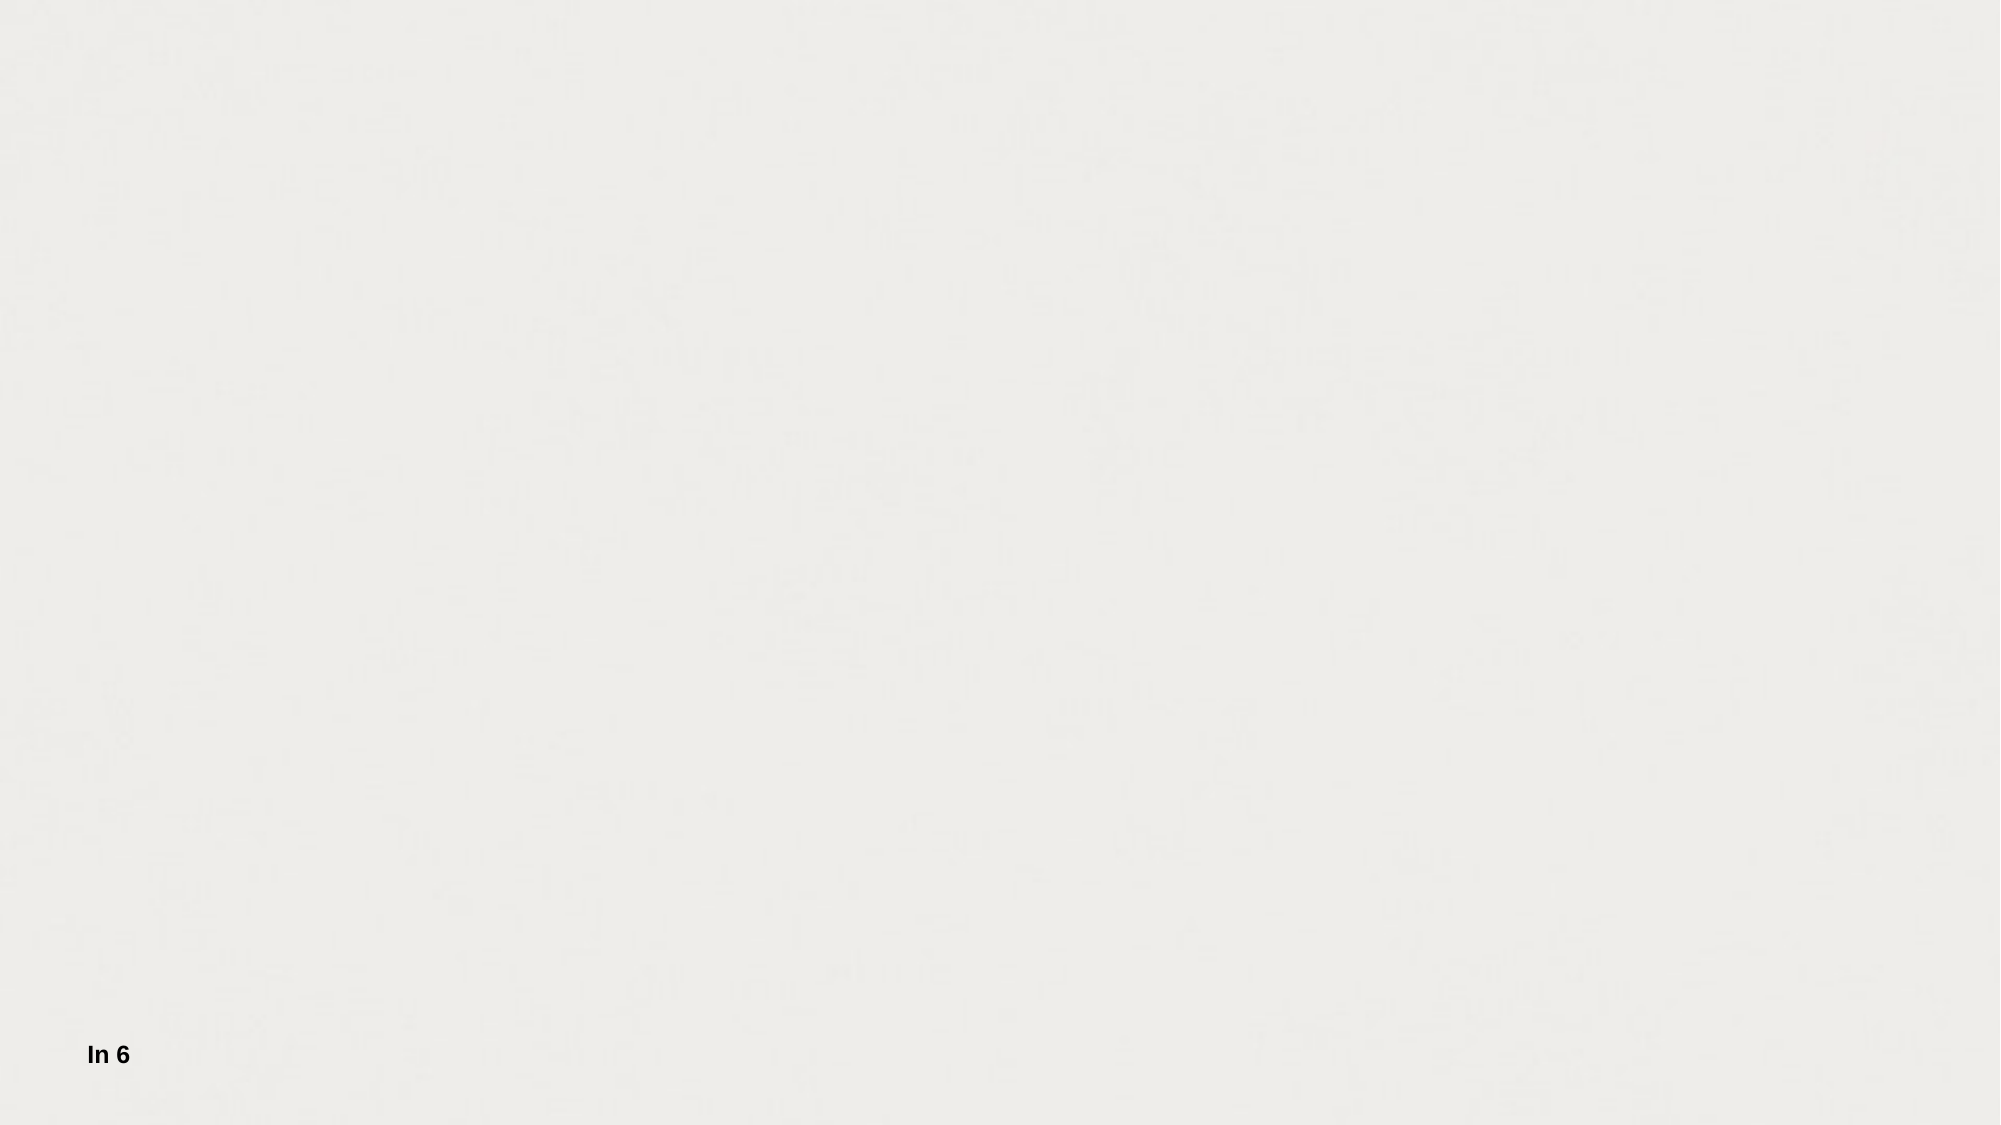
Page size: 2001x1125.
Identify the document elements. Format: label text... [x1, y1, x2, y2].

text_box In 6 [72, 1030, 351, 1076]
